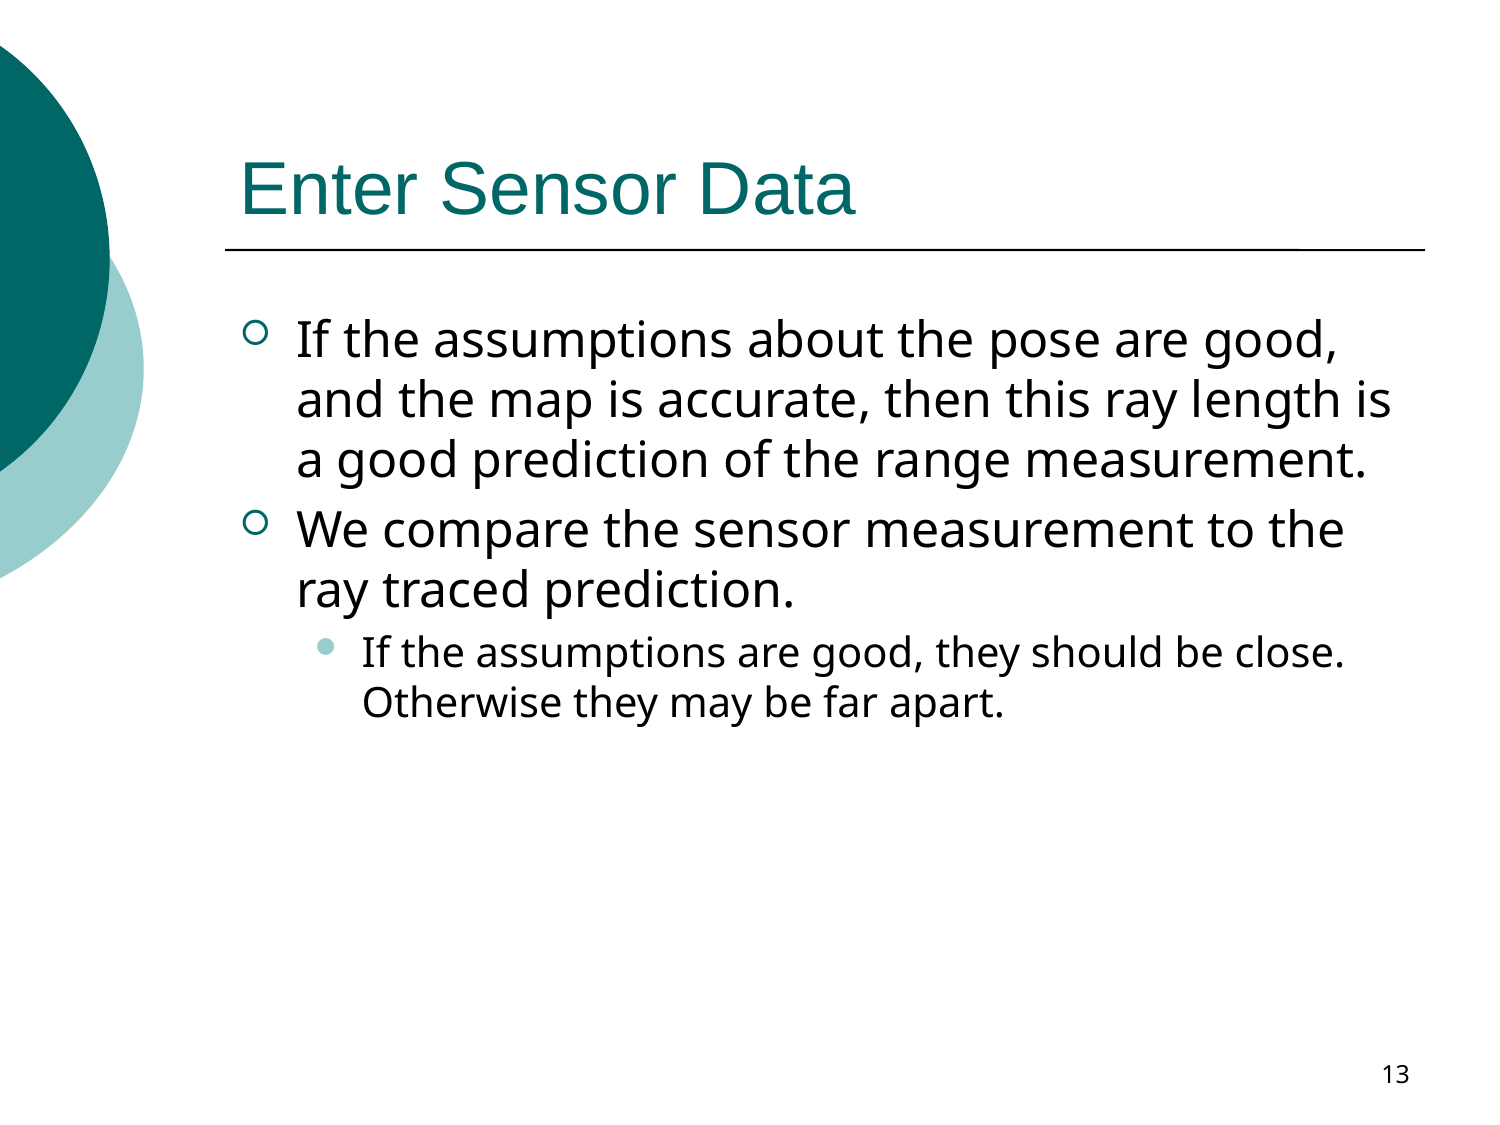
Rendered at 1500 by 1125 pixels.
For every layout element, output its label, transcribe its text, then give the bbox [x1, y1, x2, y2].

list If the assumptions about the pose are good, and the map is accurate, then this ray length is a good prediction of the range measurement. We compare the sensor measurement to the ray traced prediction. If the assumptions are good, they should be close. Otherwise they may be far apart. [224, 299, 1425, 975]
title Enter Sensor Data [224, 49, 1425, 238]
slide_number 13 [1074, 1024, 1426, 1101]
